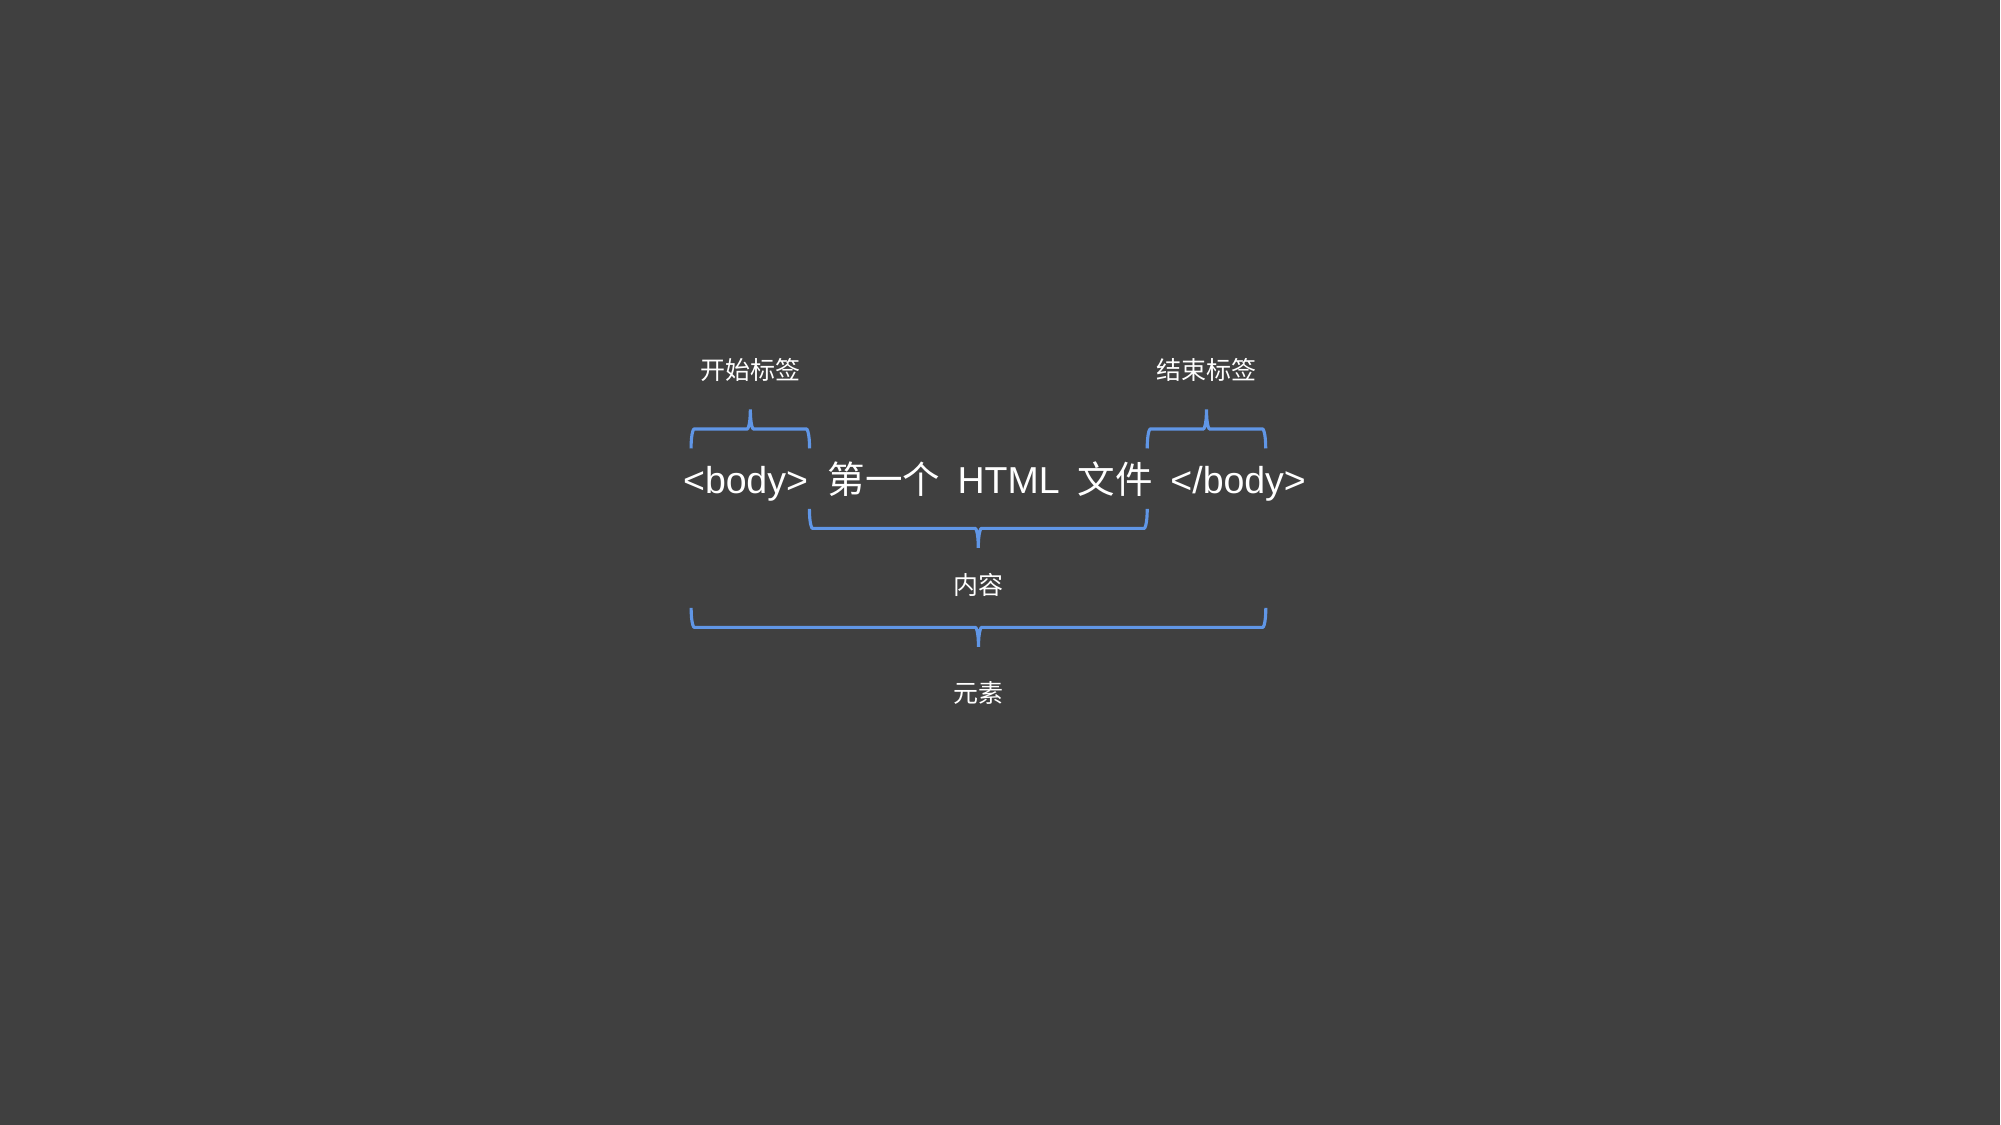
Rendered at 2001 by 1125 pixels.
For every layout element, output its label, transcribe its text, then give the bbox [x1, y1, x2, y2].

text_box [1145, 409, 1268, 449]
text_box 内容 [909, 562, 1049, 608]
text_box [689, 607, 1268, 647]
text_box [807, 508, 1149, 548]
text_box [689, 409, 812, 449]
text_box <body> 第一个 HTML 文件 </body> [668, 448, 1332, 509]
text_box 元素 [909, 670, 1049, 716]
text_box 结束标签 [1136, 347, 1277, 392]
text_box 开始标签 [680, 347, 820, 392]
